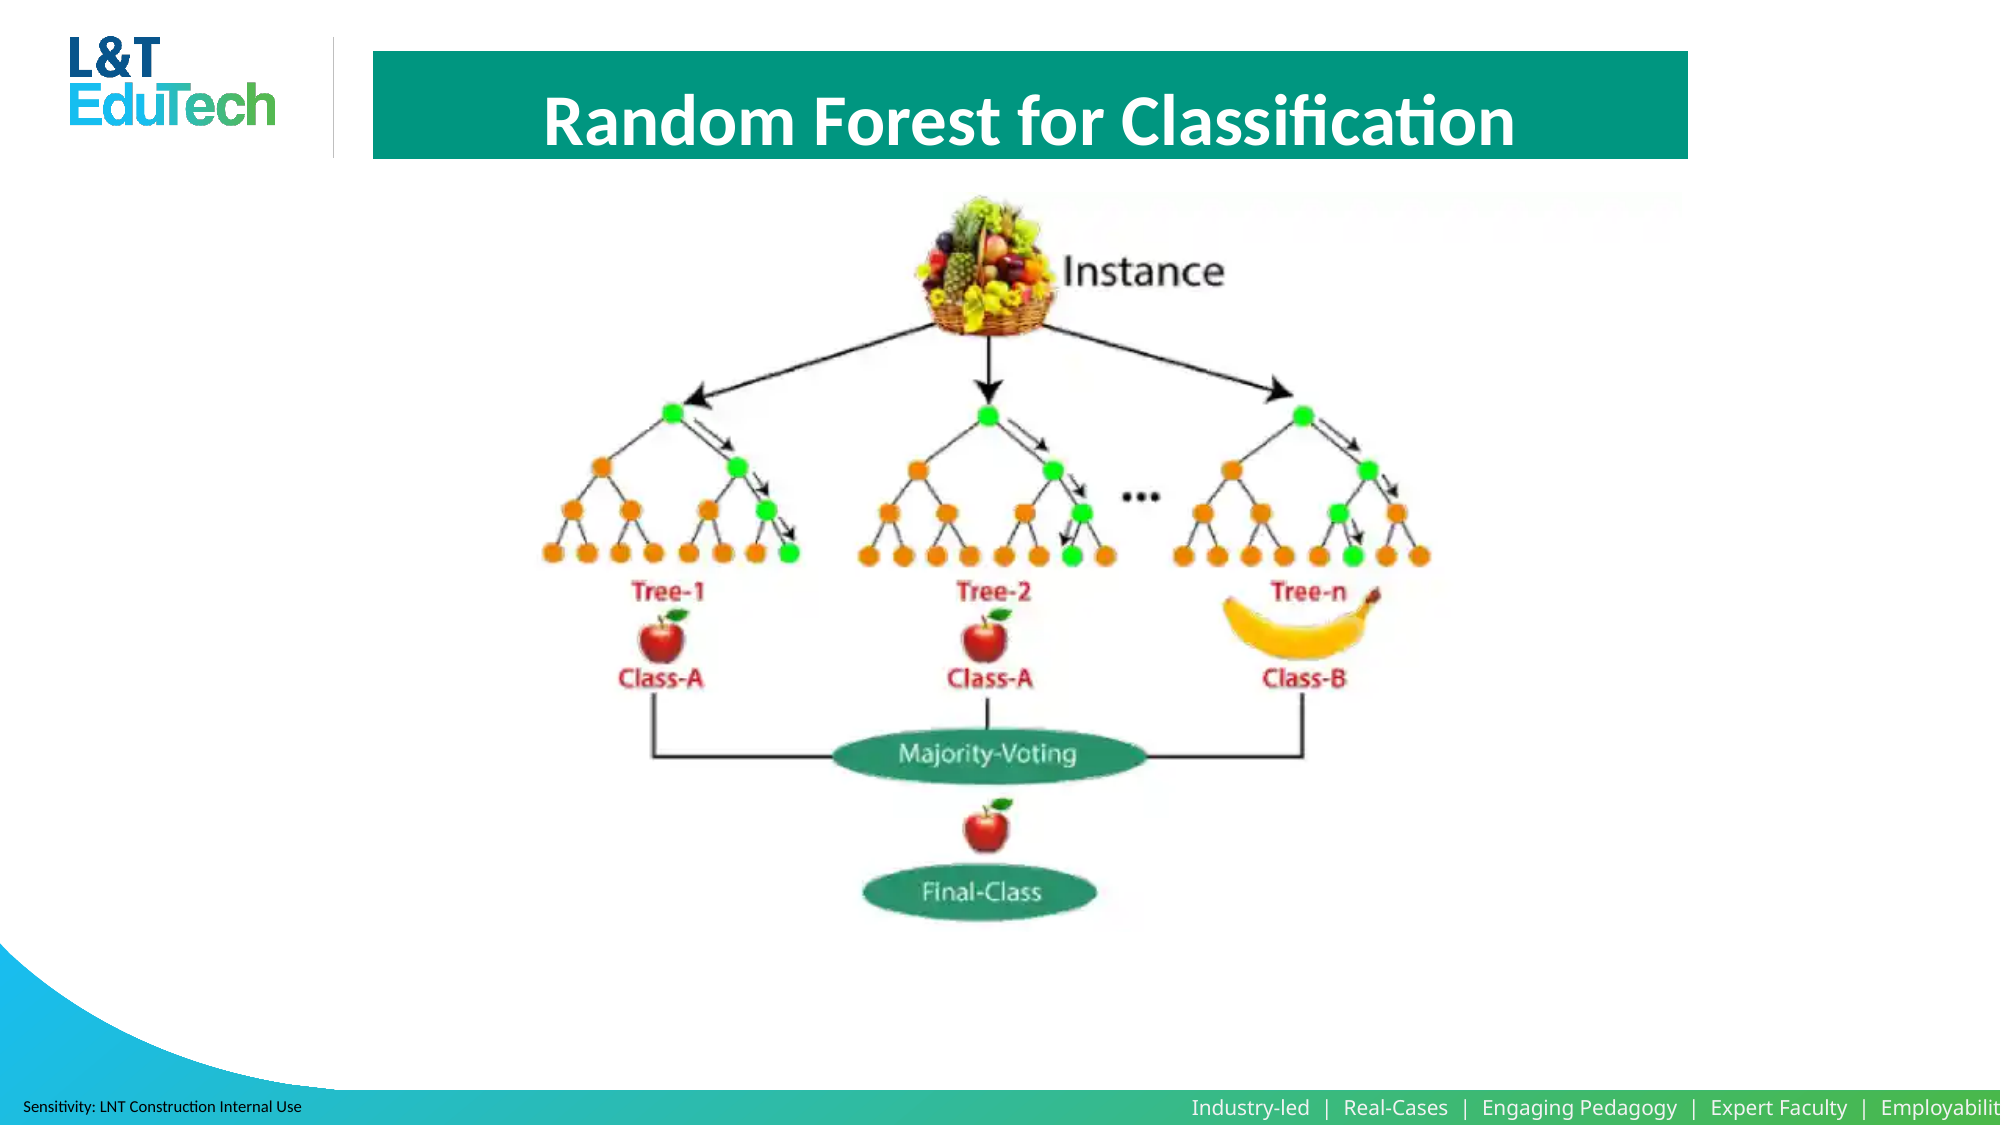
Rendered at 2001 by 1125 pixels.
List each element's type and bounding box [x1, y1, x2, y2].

picture [70, 36, 275, 126]
picture [318, 192, 1682, 933]
text_box [372, 50, 1689, 177]
